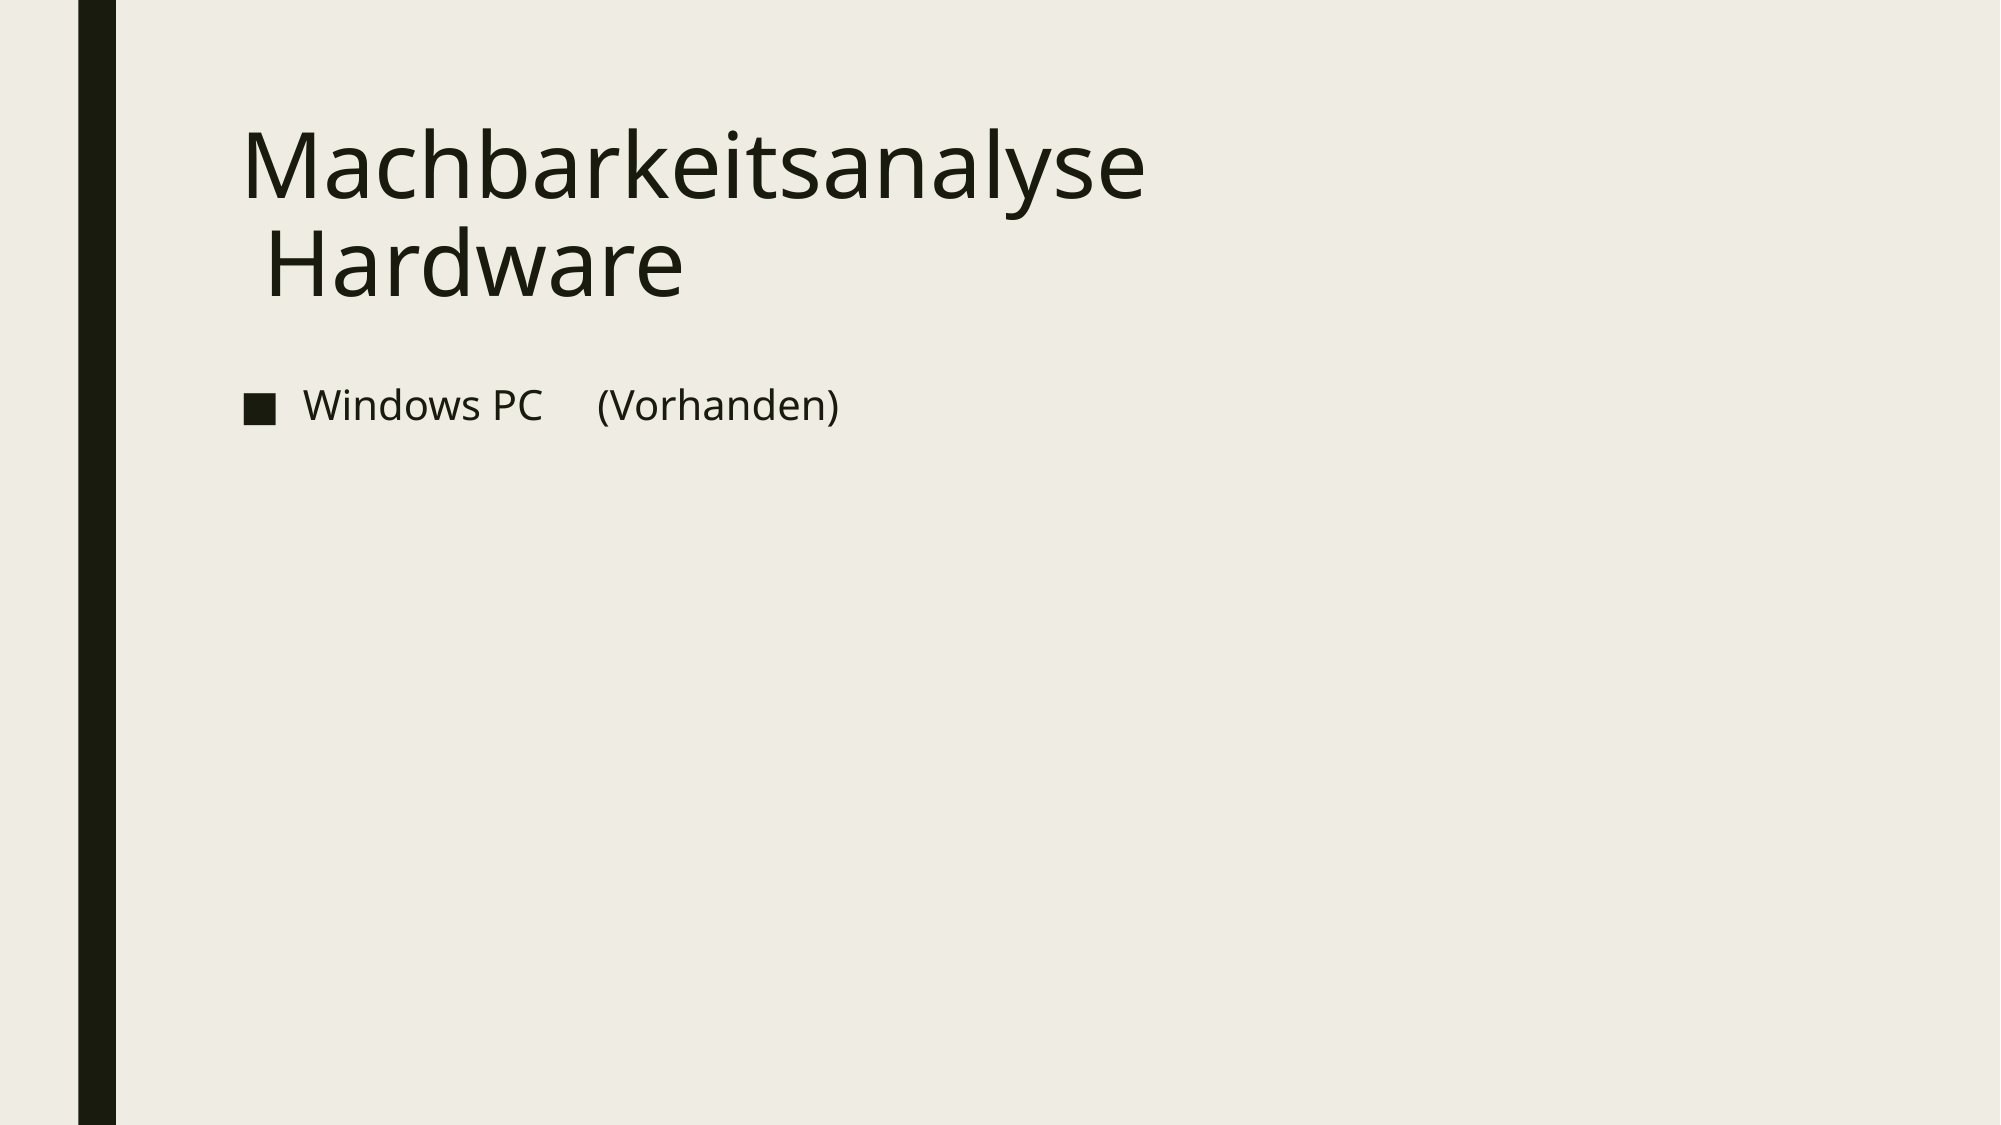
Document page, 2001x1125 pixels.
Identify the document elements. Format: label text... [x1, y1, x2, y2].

title Machbarkeitsanalyse Hardware [225, 112, 1800, 357]
list Windows PC (Vorhanden) [225, 375, 1800, 963]
